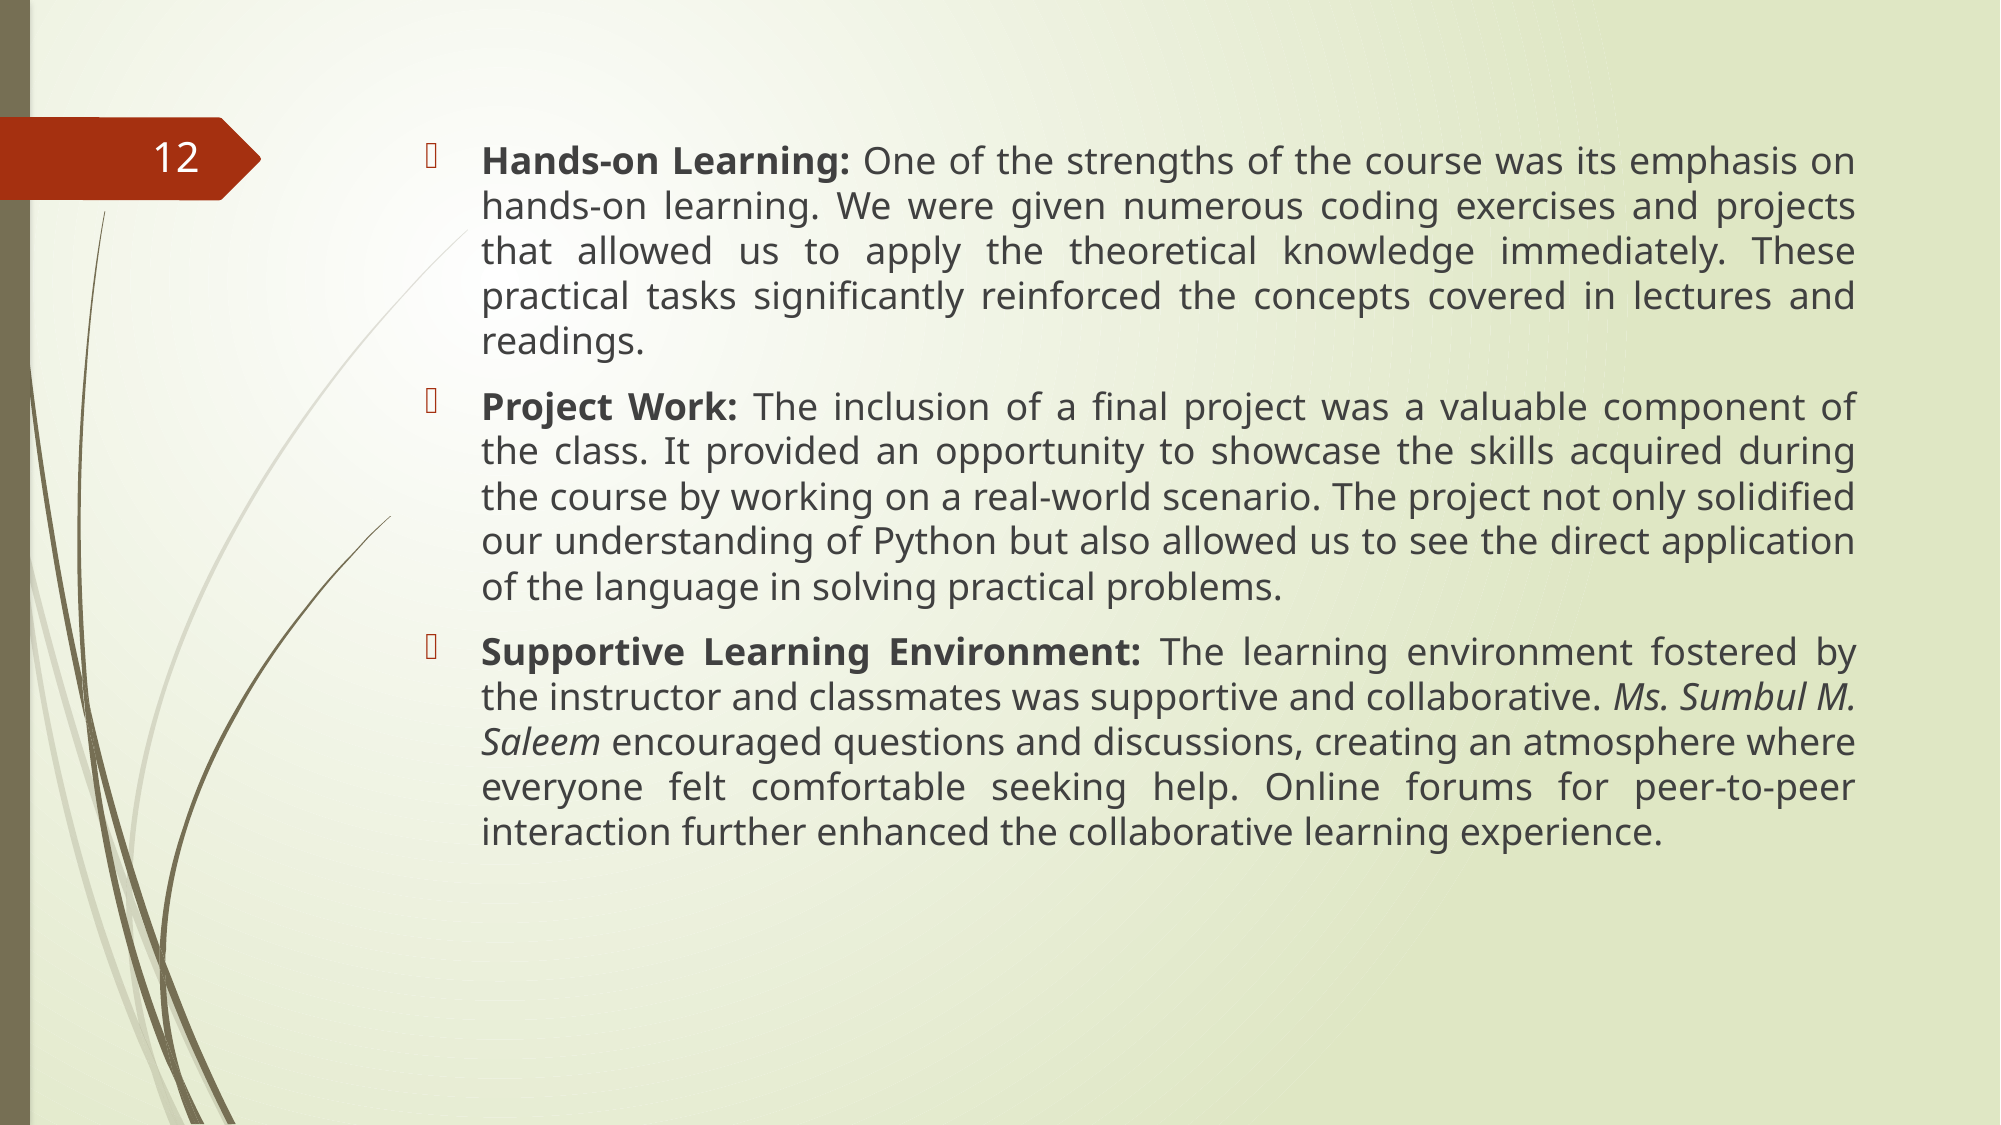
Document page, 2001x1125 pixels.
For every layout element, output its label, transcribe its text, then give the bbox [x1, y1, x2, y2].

slide_number 12 [87, 129, 216, 190]
list Hands-on Learning: One of the strengths of the course was its emphasis on hands-on learning. We were given numerous coding exercises and projects that allowed us to apply the theoretical knowledge immediately. These practical tasks significantly reinforced the concepts covered in lectures and readings. Project Work: The inclusion of a final project was a valuable component of the class. It provided an opportunity to showcase the skills acquired during the course by working on a real-world scenario. The project not only solidified our understanding of Python but also allowed us to see the direct application of the language in solving practical problems. Supportive Learning Environment: The learning environment fostered by the instructor and classmates was supportive and collaborative. Ms. Sumbul M. Saleem encouraged questions and discussions, creating an atmosphere where everyone felt comfortable seeking help. Online forums for peer-to-peer interaction further enhanced the collaborative learning experience. [409, 129, 1873, 1004]
